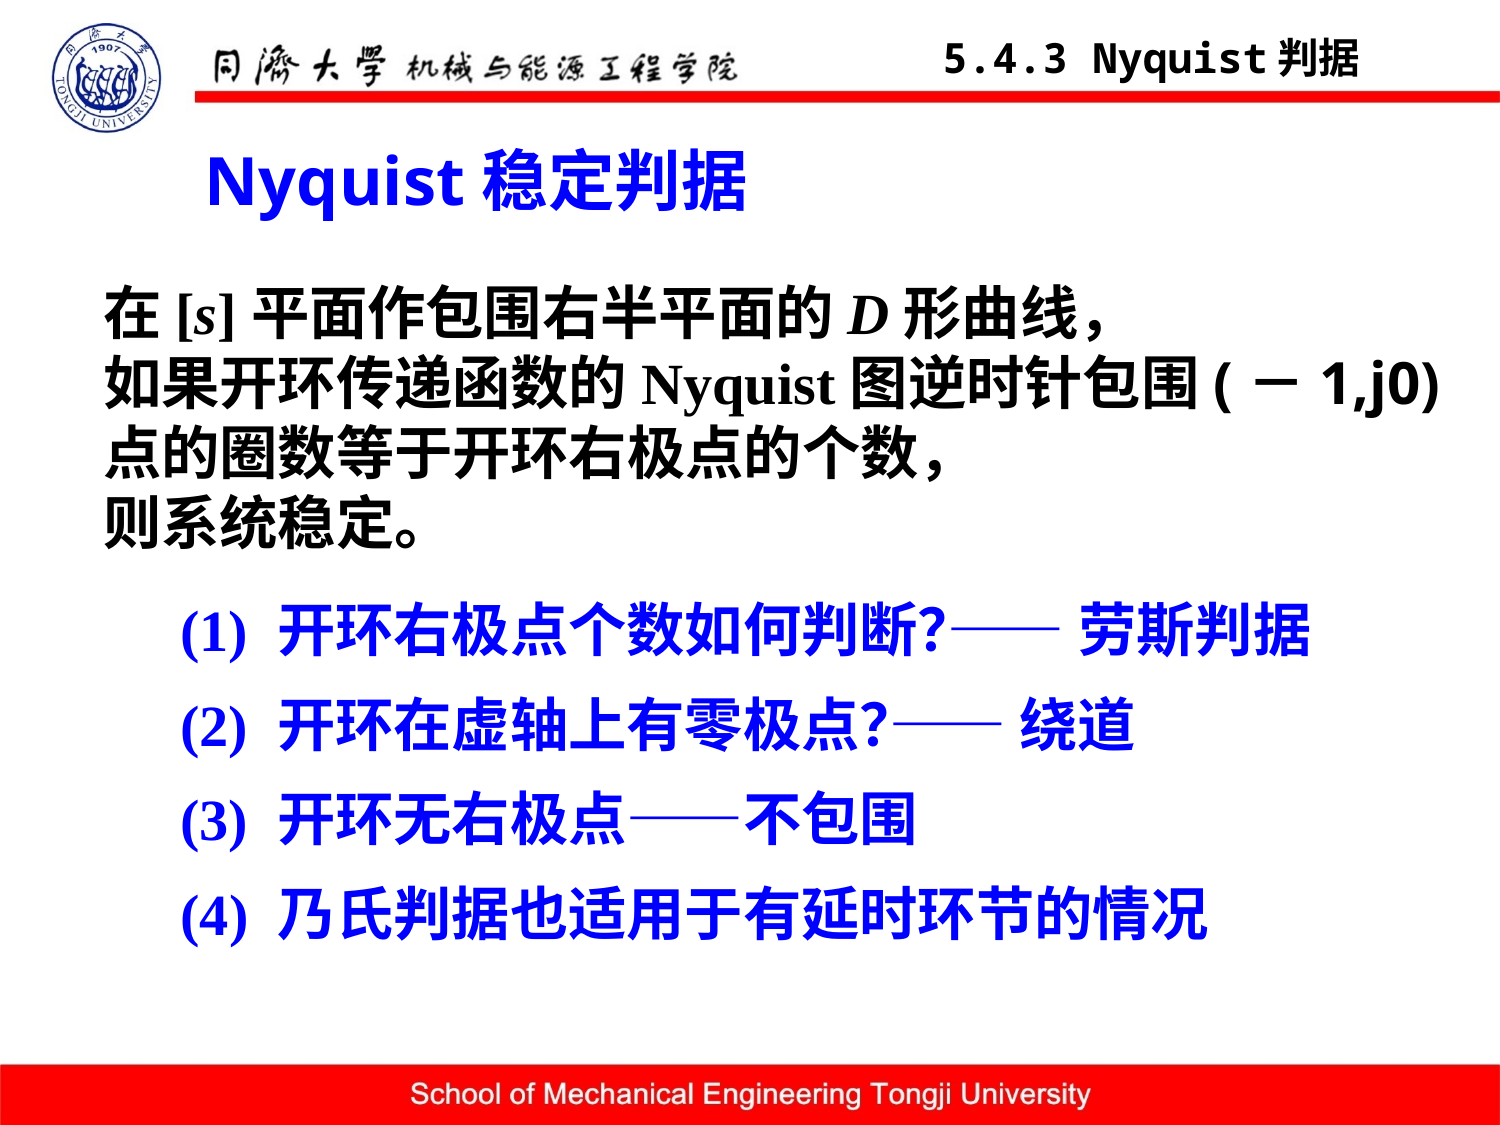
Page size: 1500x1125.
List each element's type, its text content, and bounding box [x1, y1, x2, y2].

text_box (2) 开环在虚轴上有零极点？ [165, 680, 874, 766]
text_box 在[s]平面作包围右半平面的D形曲线， 如果开环传递函数的Nyquist图逆时针包围(－1,j0)点的圈数等于开环右极点的个数， 则系统稳定。 [88, 268, 1495, 564]
picture [0, 23, 1500, 1125]
text_box ——劳斯判据 [933, 586, 1400, 671]
text_box Nyquist稳定判据 [189, 131, 781, 227]
text_box ——绕道 [874, 680, 1341, 766]
text_box (3) 开环无右极点——不包围 [165, 774, 1099, 860]
text_box 5.4.3 Nyquist判据 [832, 34, 1471, 90]
text_box (4) 乃氏判据也适用于有延时环节的情况 [165, 869, 1312, 955]
text_box (1) 开环右极点个数如何判断？ [165, 586, 933, 671]
